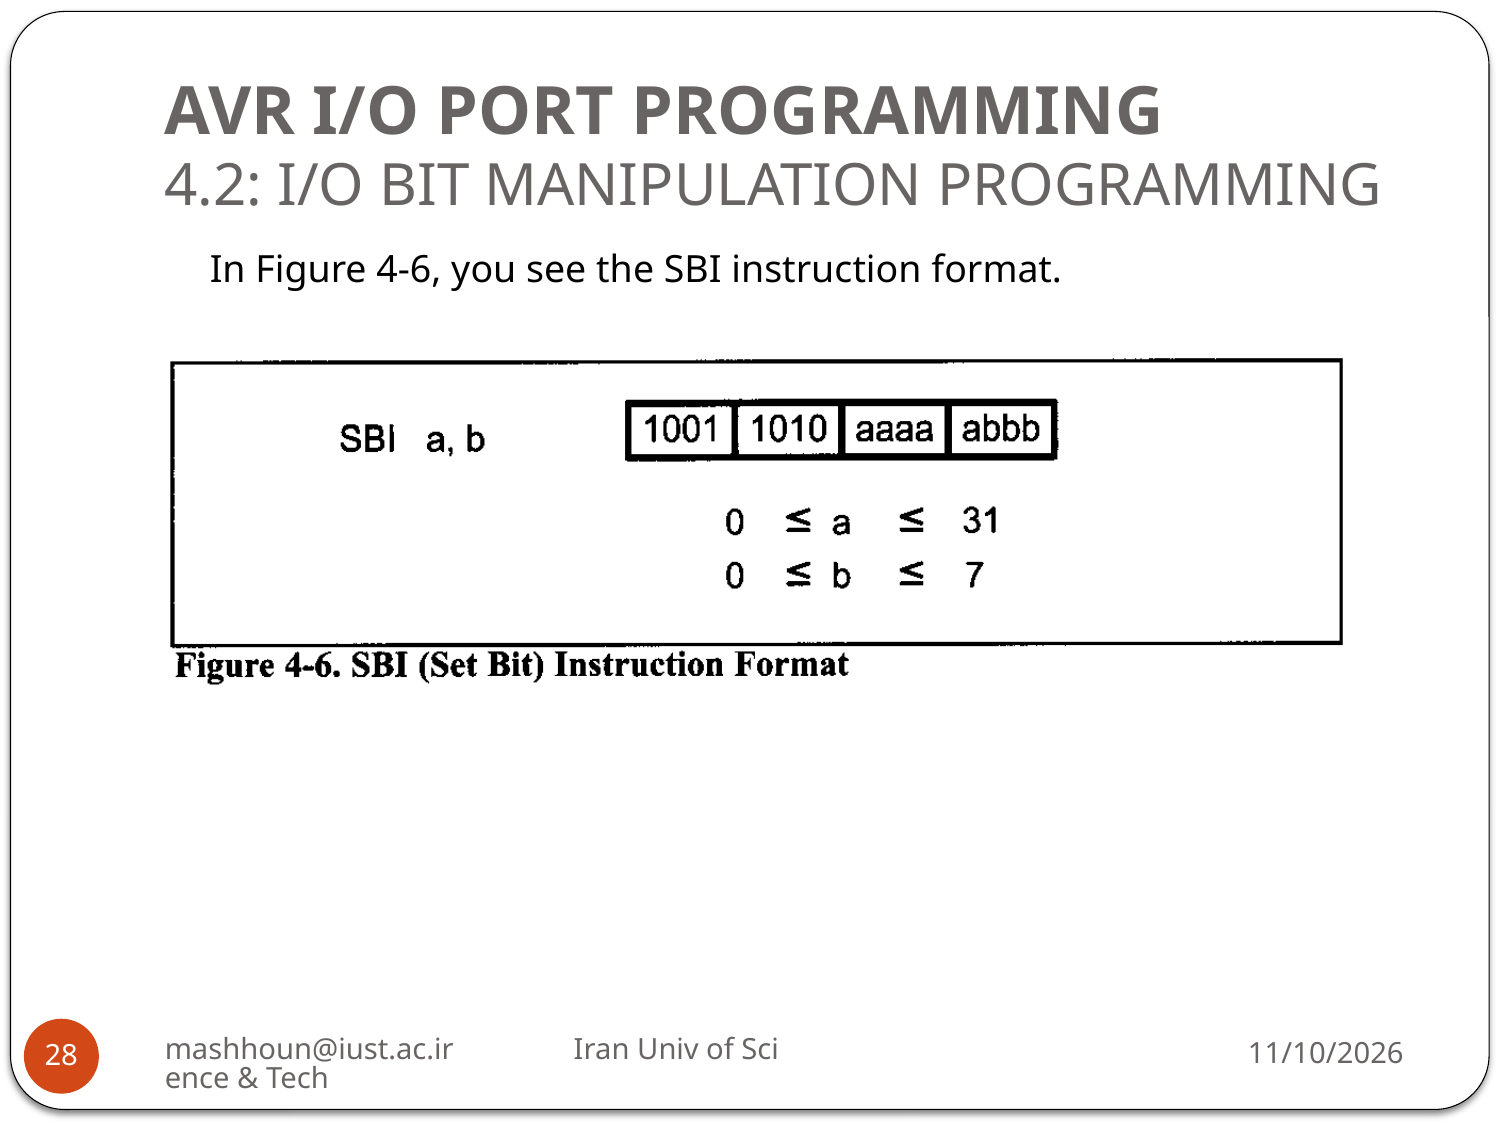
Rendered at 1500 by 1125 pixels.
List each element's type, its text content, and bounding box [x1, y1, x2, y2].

title AVR I/O PORT PROGRAMMING 4.2: I/O BIT MANIPULATION PROGRAMMING [150, 45, 1425, 233]
footer mashhoun@iust.ac.ir Iran Univ of Science & Tech [150, 1012, 800, 1088]
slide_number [1012, 1015, 1419, 1094]
picture [163, 354, 1346, 692]
slide_number 28 [23, 1018, 99, 1094]
list In Figure 4-6, you see the SBI instruction format. [150, 237, 1348, 1067]
